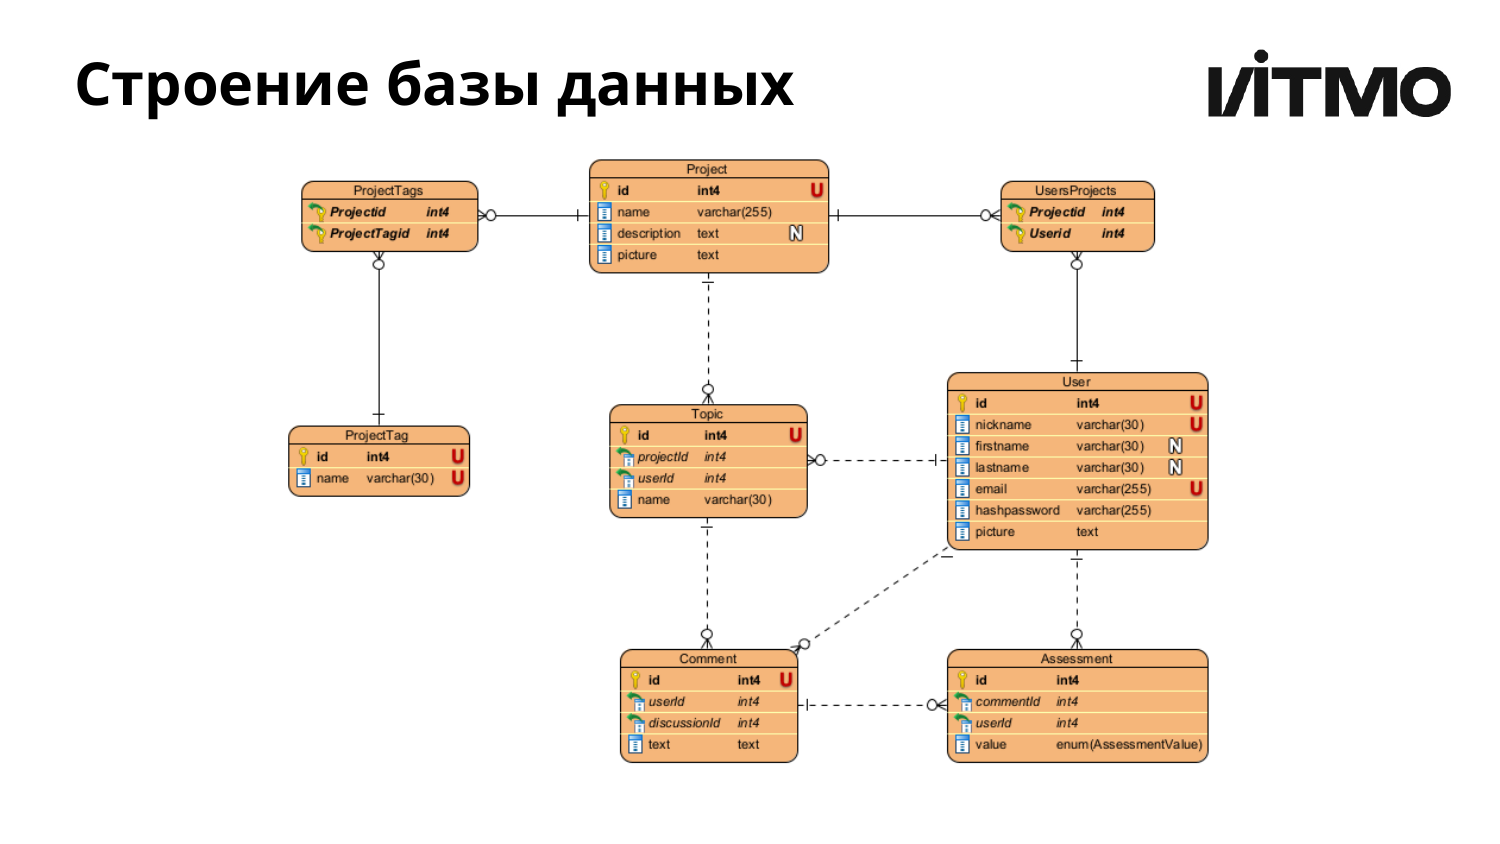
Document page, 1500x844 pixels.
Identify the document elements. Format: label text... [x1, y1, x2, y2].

picture [0, 0, 1500, 844]
title Строение базы данных [59, 38, 1092, 126]
